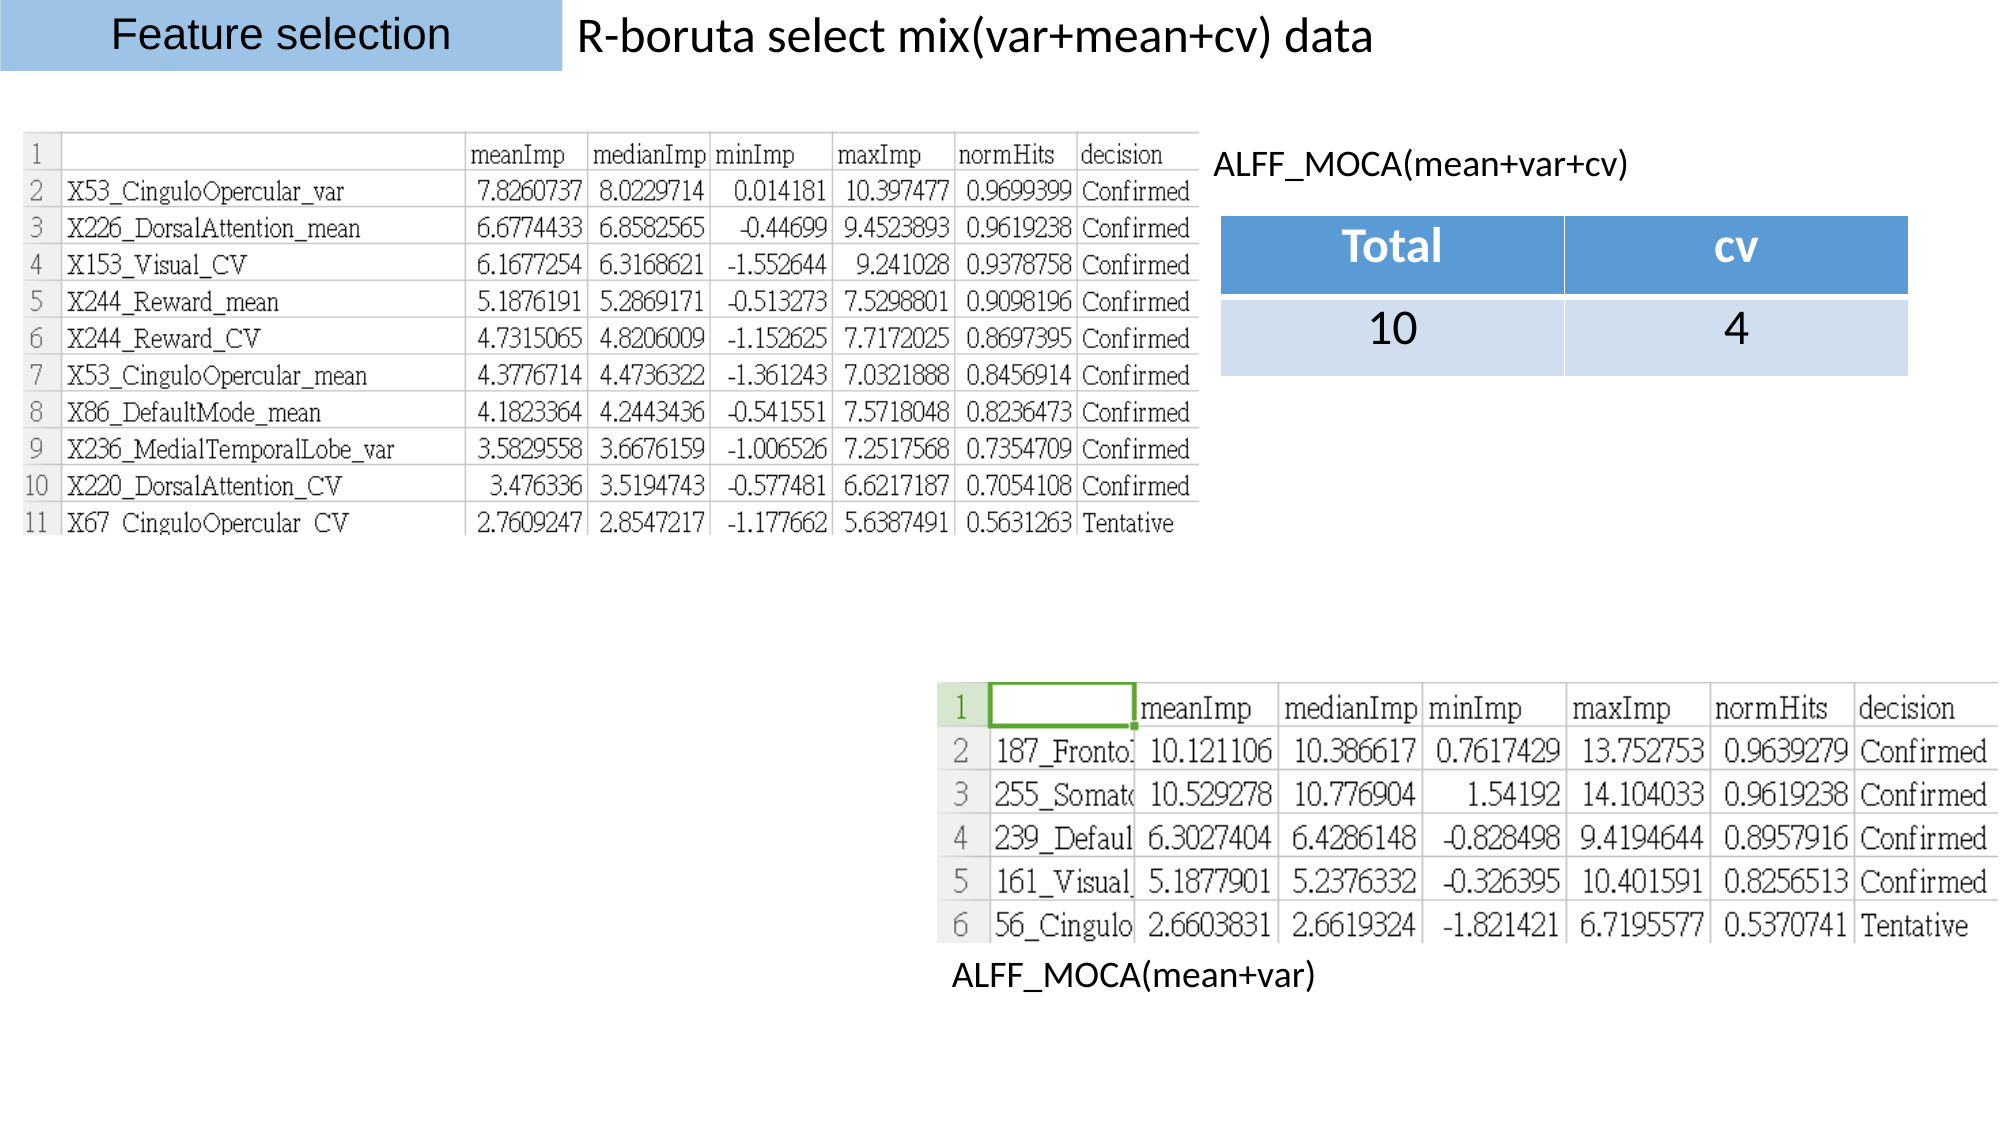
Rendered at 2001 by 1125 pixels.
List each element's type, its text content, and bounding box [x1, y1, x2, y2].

text_box ALFF_MOCA(mean+var) [937, 943, 1332, 1002]
table_cell 10 [1221, 300, 1564, 376]
table_cell 4 [1565, 300, 1908, 376]
picture [22, 131, 1199, 535]
table_header cv [1565, 216, 1908, 294]
table_header Total [1221, 216, 1564, 294]
picture [937, 682, 1998, 943]
text_box ALFF_MOCA(mean+var+cv) [1199, 131, 1644, 192]
text_box R-boruta select mix(var+mean+cv) data [562, 0, 1390, 71]
text_box Feature selection [0, 0, 562, 71]
